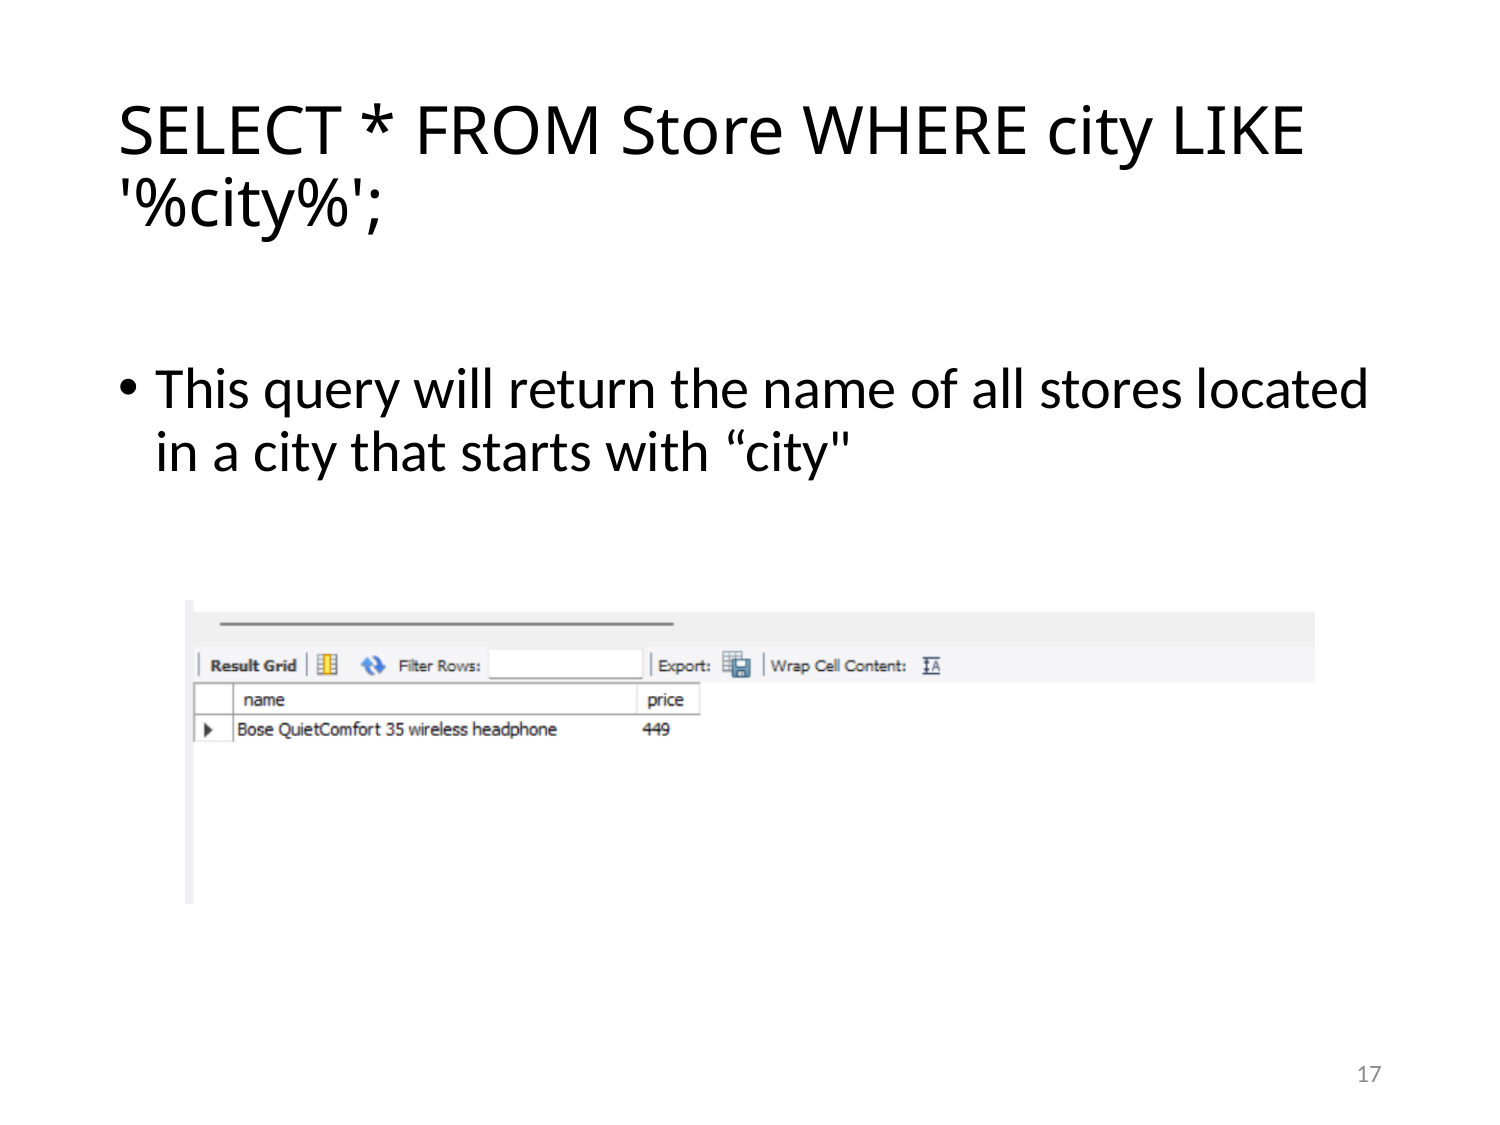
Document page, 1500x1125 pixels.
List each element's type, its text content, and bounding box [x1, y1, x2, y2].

title SELECT * FROM Store WHERE city LIKE '%city%'; [103, 59, 1397, 278]
text_box This query will return the name of all stores located in a city that starts with “city" [103, 351, 1397, 1014]
slide_number 17 [1059, 1042, 1397, 1103]
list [185, 600, 1315, 904]
